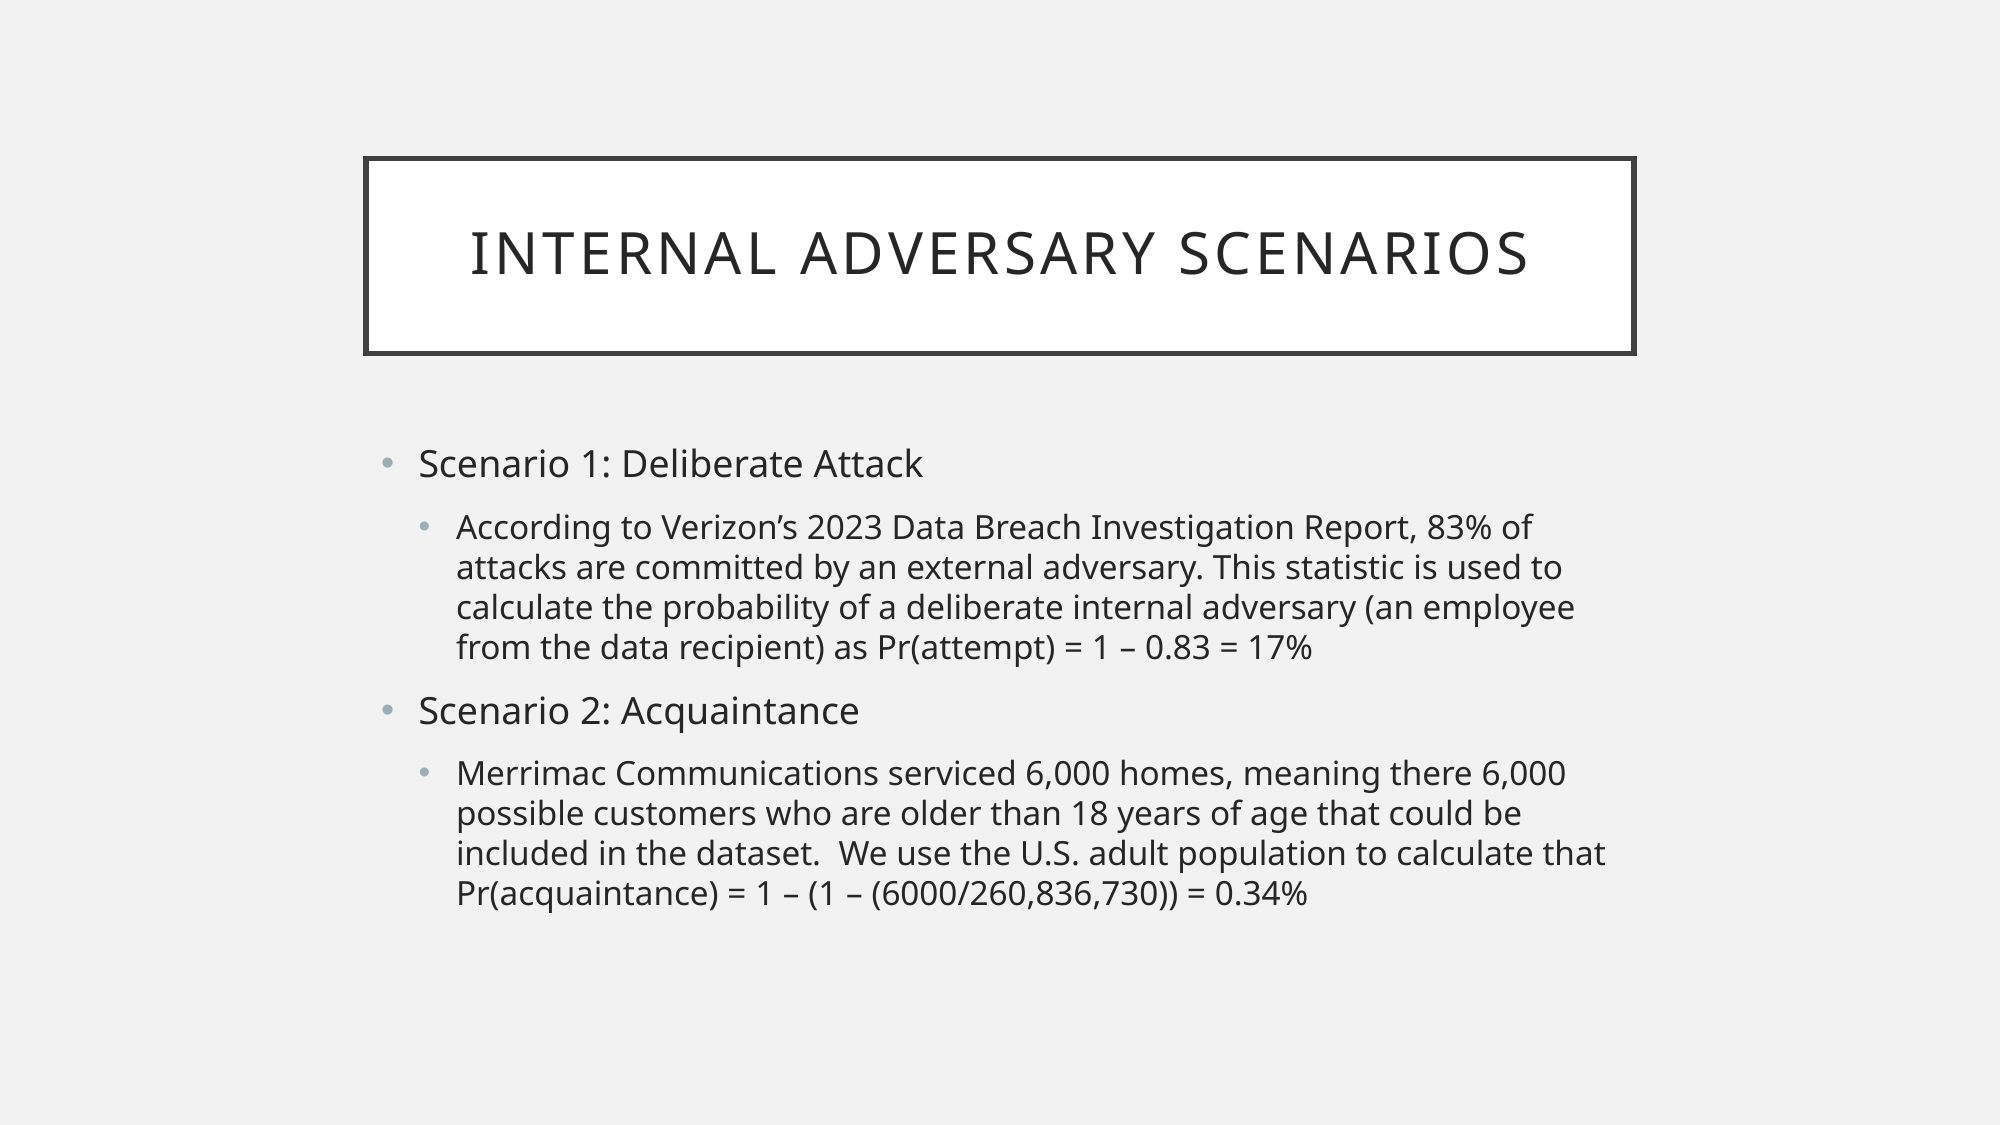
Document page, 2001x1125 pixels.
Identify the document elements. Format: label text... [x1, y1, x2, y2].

title Internal Adversary Scenarios [363, 156, 1637, 356]
list Scenario 1: Deliberate Attack According to Verizon’s 2023 Data Breach Investigation Report, 83% of attacks are committed by an external adversary. This statistic is used to calculate the probability of a deliberate internal adversary (an employee from the data recipient) as Pr(attempt) = 1 – 0.83 = 17% Scenario 2: Acquaintance Merrimac Communications serviced 6,000 homes, meaning there 6,000 possible customers who are older than 18 years of age that could be included in the dataset. We use the U.S. adult population to calculate that Pr(acquaintance) = 1 – (1 – (6000/260,836,730)) = 0.34% [366, 432, 1634, 942]
